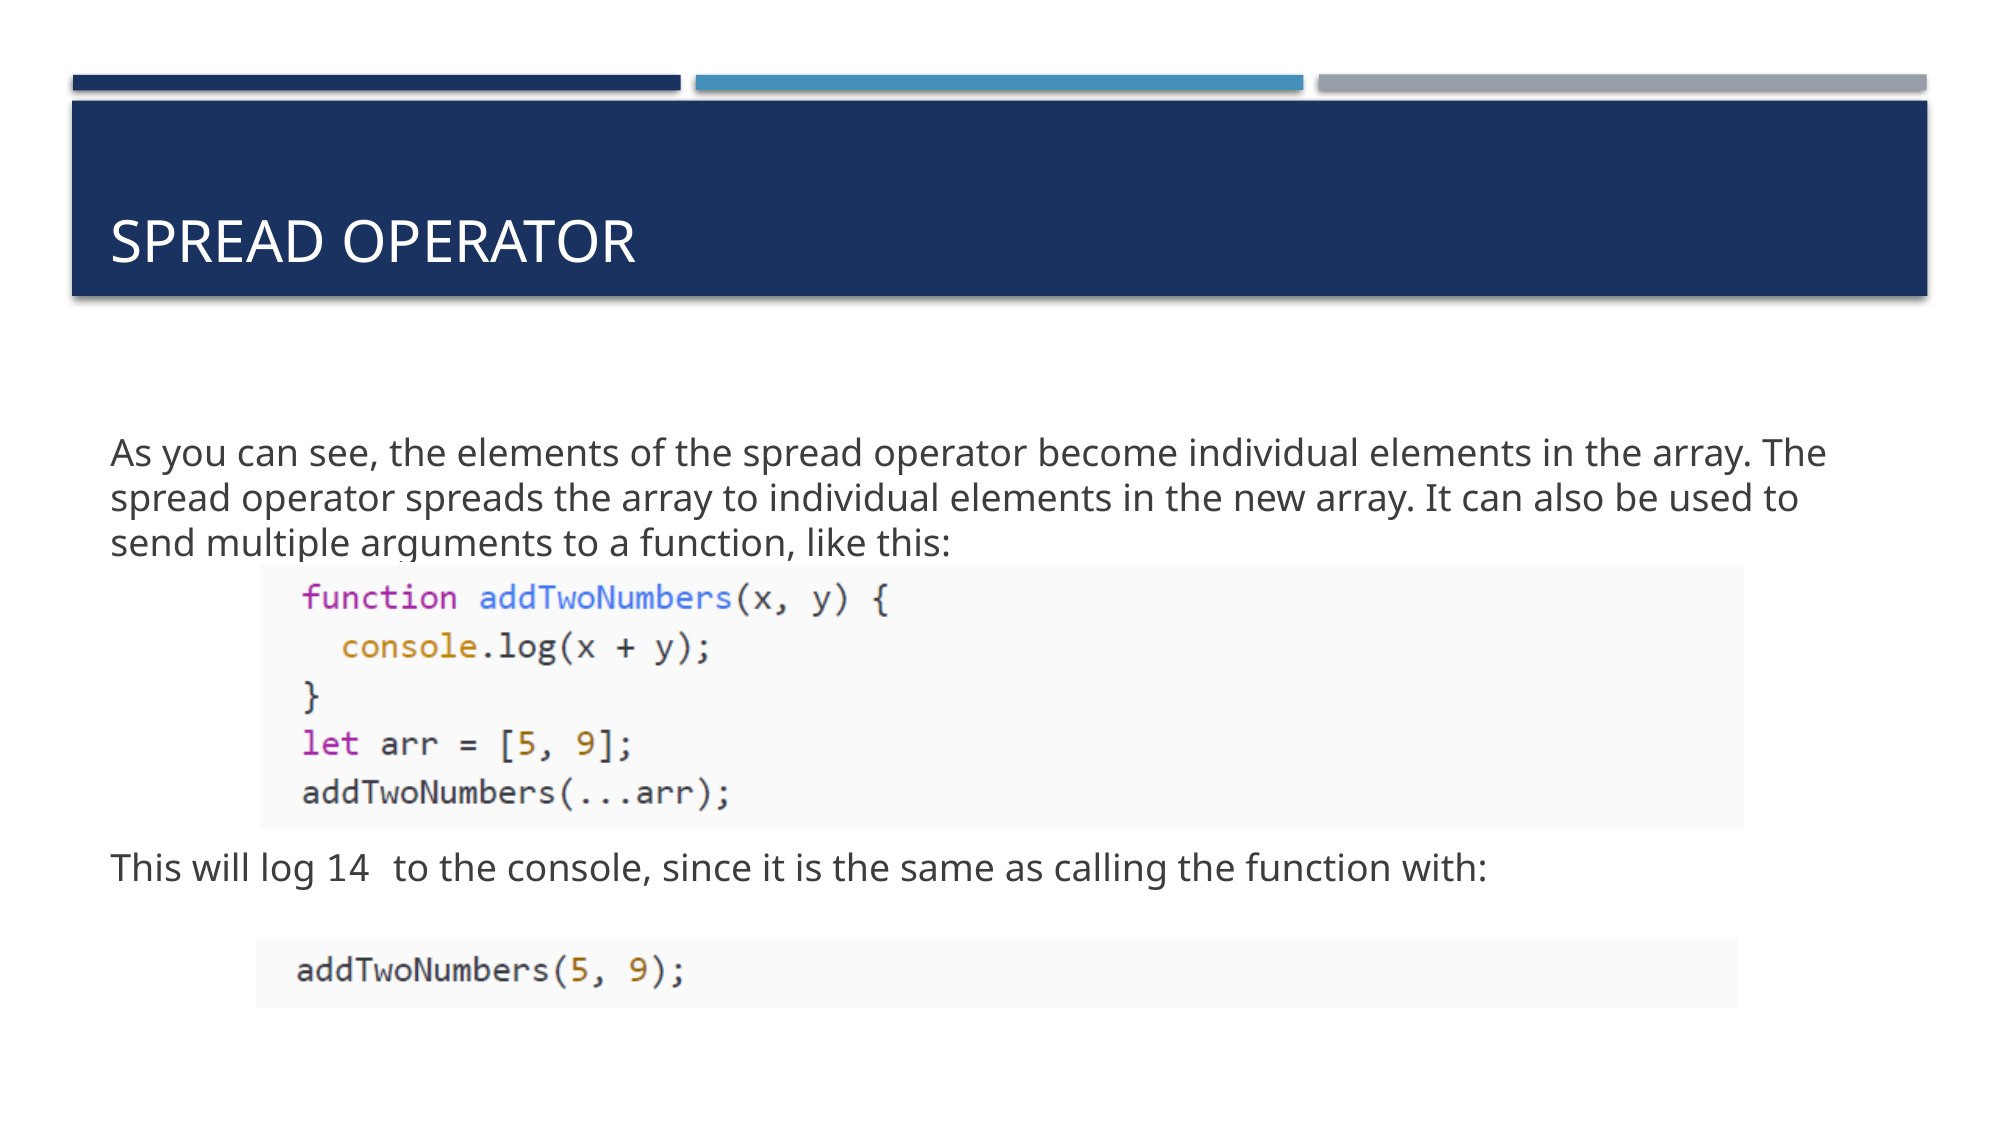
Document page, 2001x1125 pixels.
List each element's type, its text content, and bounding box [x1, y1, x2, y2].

title Spread operator [95, 115, 1905, 282]
list As you can see, the elements of the spread operator become individual elements in the array. The spread operator spreads the array to individual elements in the new array. It can also be used to send multiple arguments to a function, like this: This will log 14 to the console, since it is the same as calling the function with: [95, 357, 1905, 962]
picture [255, 931, 1738, 1011]
picture [255, 561, 1745, 829]
